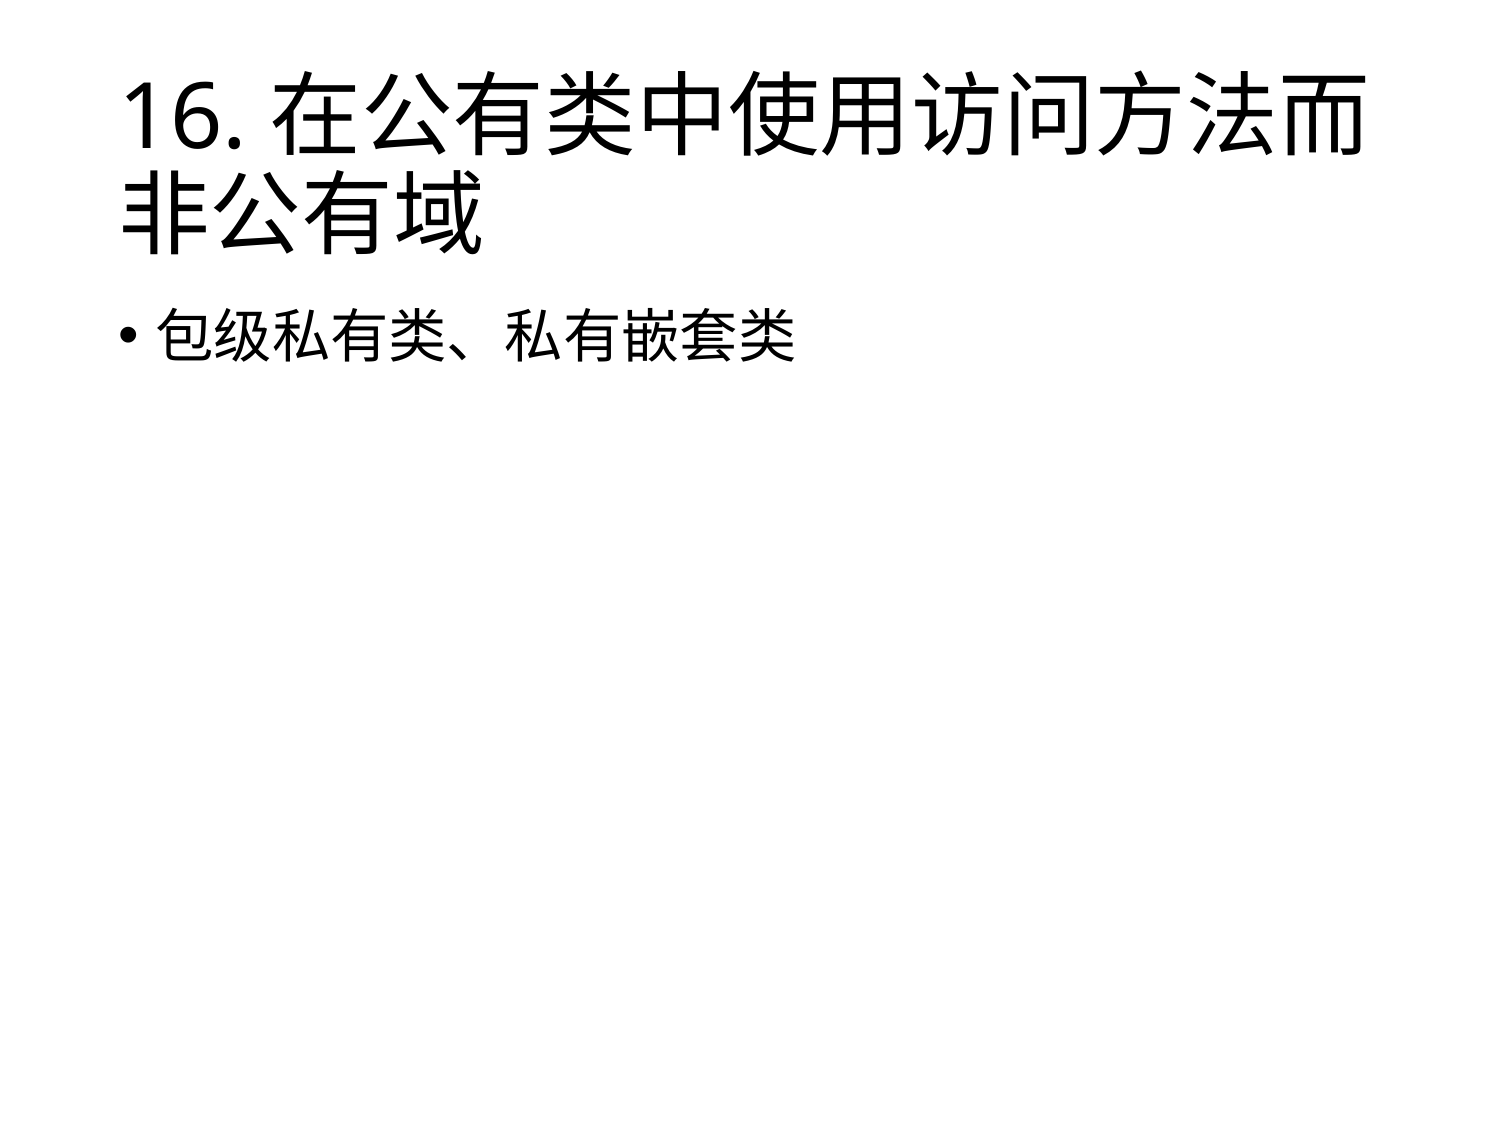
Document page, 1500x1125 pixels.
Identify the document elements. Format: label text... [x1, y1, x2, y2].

title 16.在公有类中使用访问方法而非公有域 [103, 59, 1397, 278]
list 包级私有类、私有嵌套类 [103, 299, 1397, 1014]
